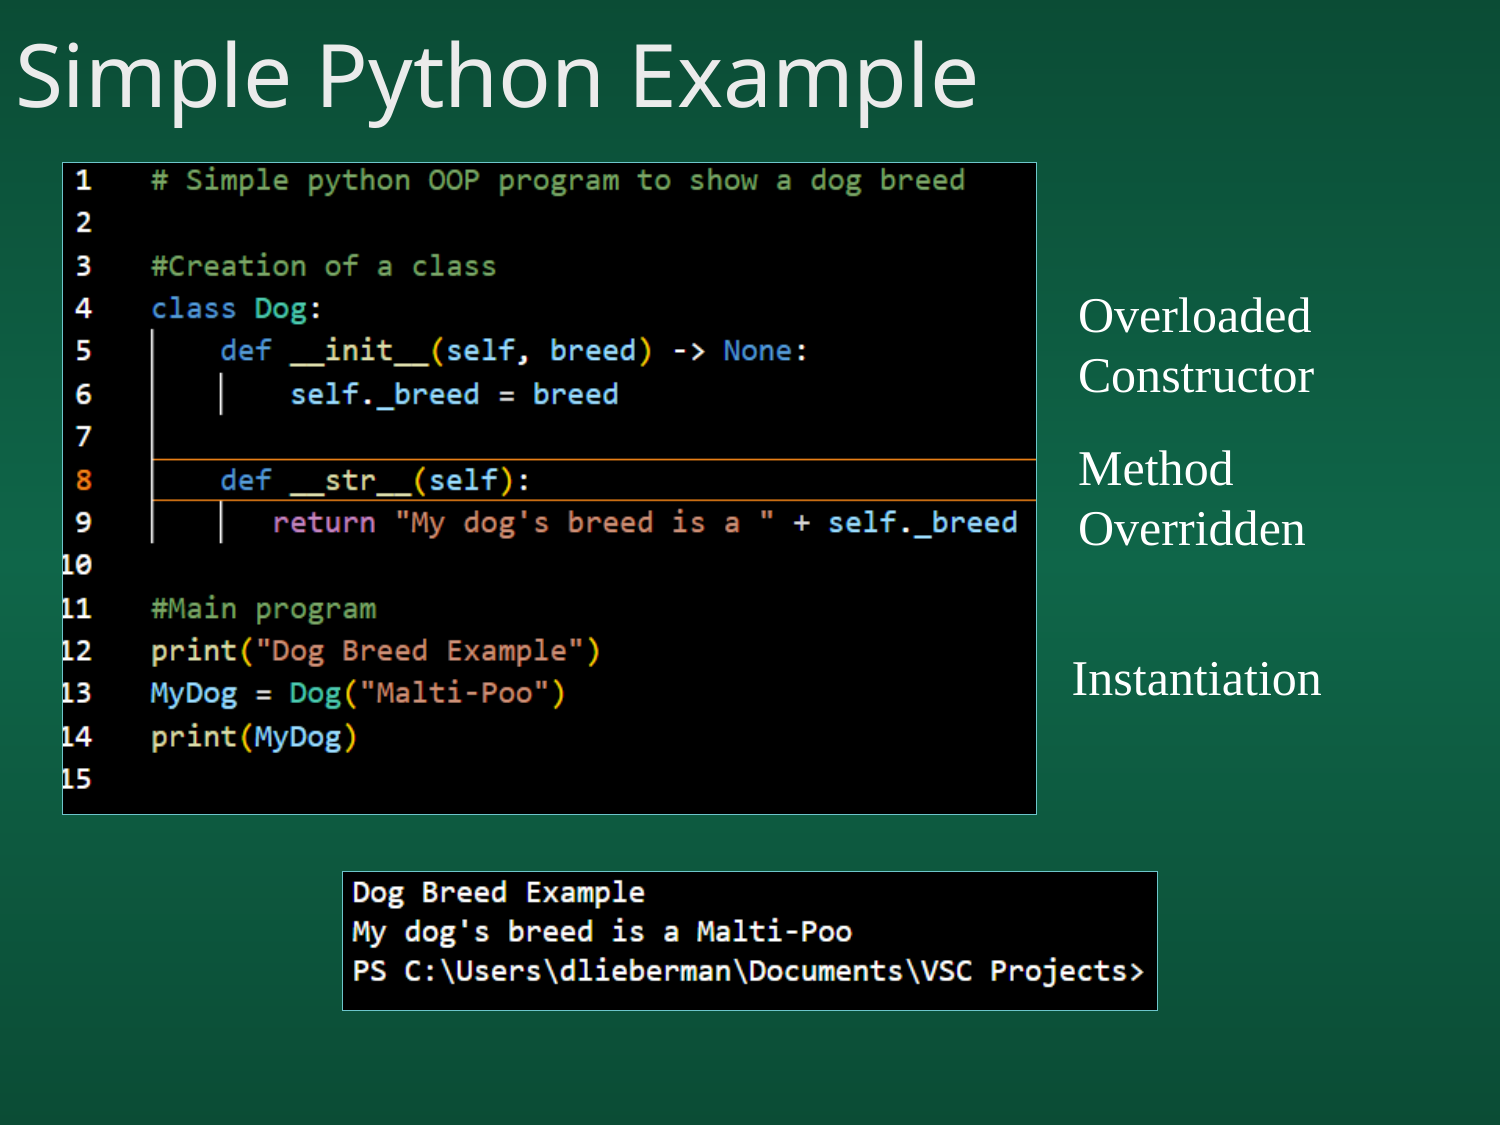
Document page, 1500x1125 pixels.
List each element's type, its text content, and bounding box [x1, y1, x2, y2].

text_box Method Overridden [1063, 428, 1482, 564]
title Simple Python Example [0, 12, 1500, 138]
text_box Overloaded Constructor [1063, 274, 1401, 410]
picture [62, 162, 1037, 815]
text_box Instantiation [1056, 638, 1476, 713]
picture [342, 871, 1158, 1011]
